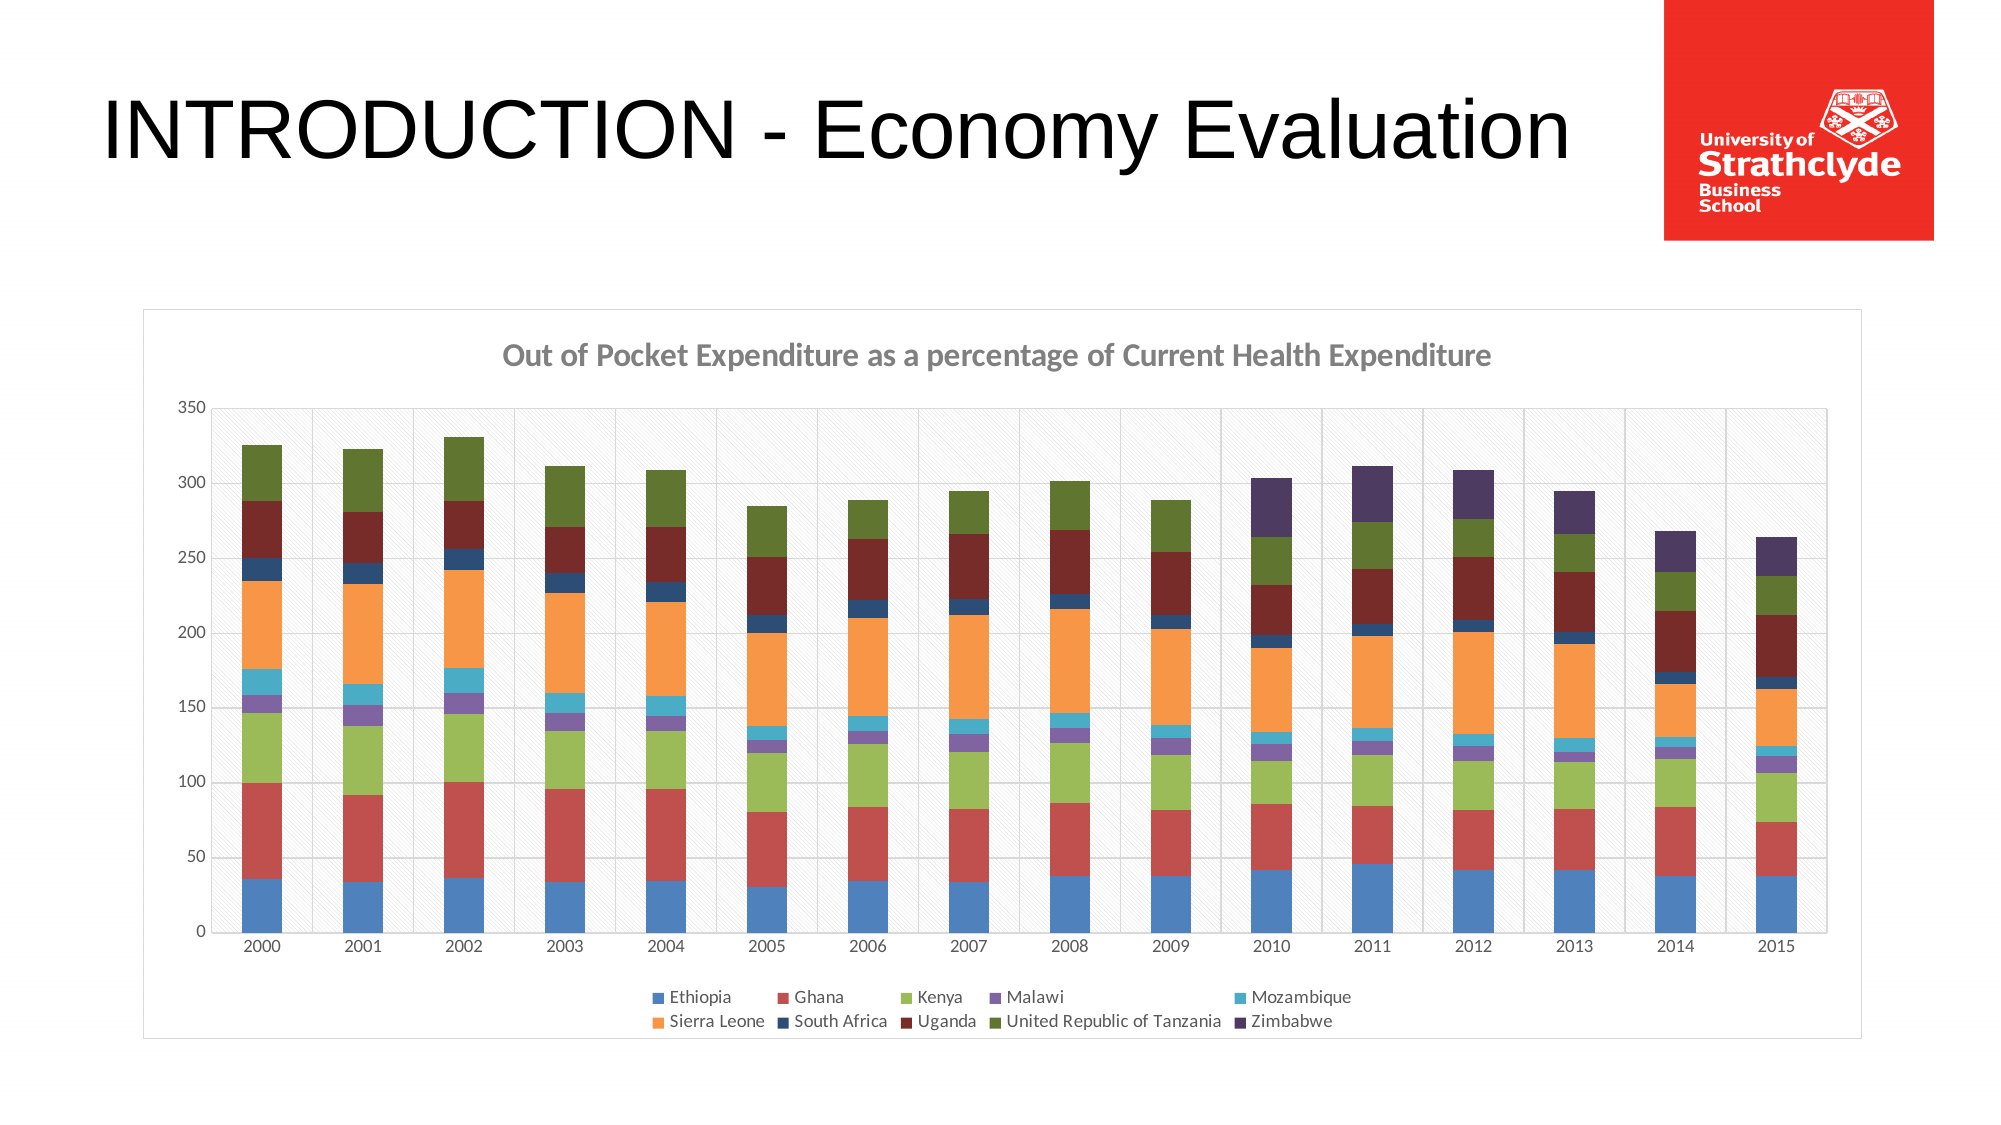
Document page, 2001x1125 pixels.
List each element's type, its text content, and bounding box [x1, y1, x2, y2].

chart [142, 308, 1863, 1040]
title INTRODUCTION - Economy Evaluation [86, 67, 1620, 230]
picture [0, 0, 2001, 1125]
